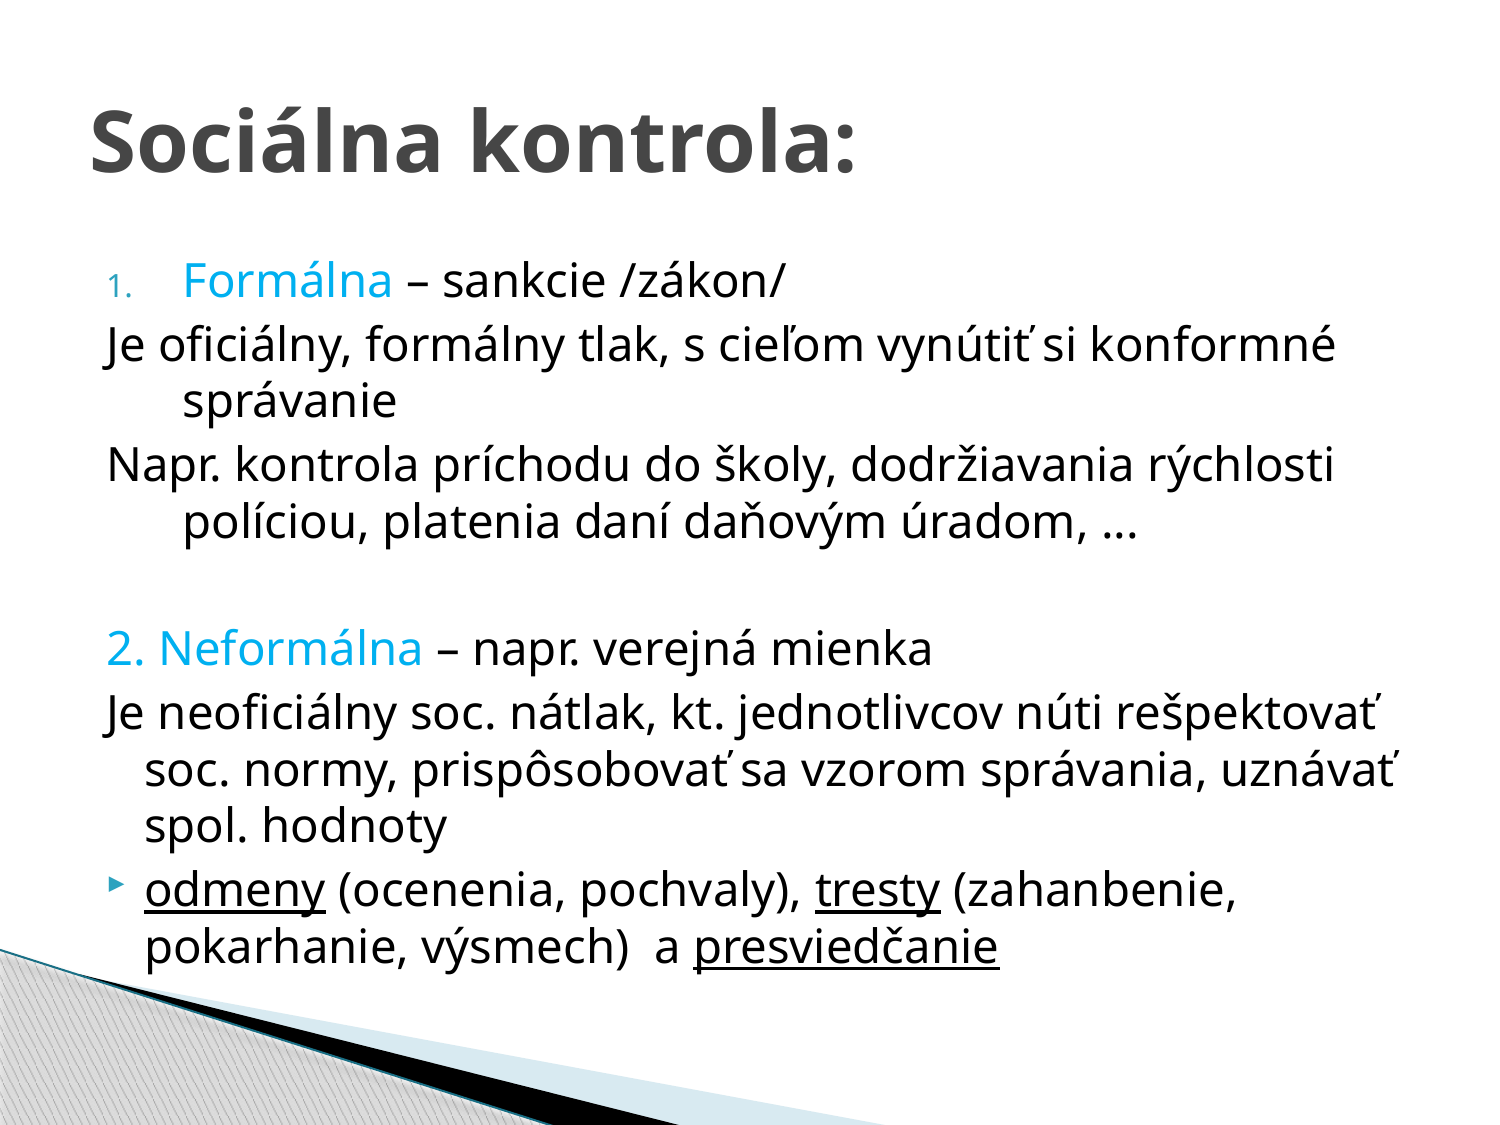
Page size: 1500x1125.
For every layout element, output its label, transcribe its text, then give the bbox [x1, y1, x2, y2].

list Formálna – sankcie /zákon/ Je oficiálny, formálny tlak, s cieľom vynútiť si konformné správanie Napr. kontrola príchodu do školy, dodržiavania rýchlosti políciou, platenia daní daňovým úradom, ... 2. Neformálna – napr. verejná mienka Je neoficiálny soc. nátlak, kt. jednotlivcov núti rešpektovať soc. normy, prispôsobovať sa vzorom správania, uznávať spol. hodnoty odmeny (ocenenia, pochvaly), tresty (zahanbenie, pokarhanie, výsmech) a presviedčanie [75, 243, 1425, 986]
title Sociálna kontrola: [75, 45, 1425, 233]
